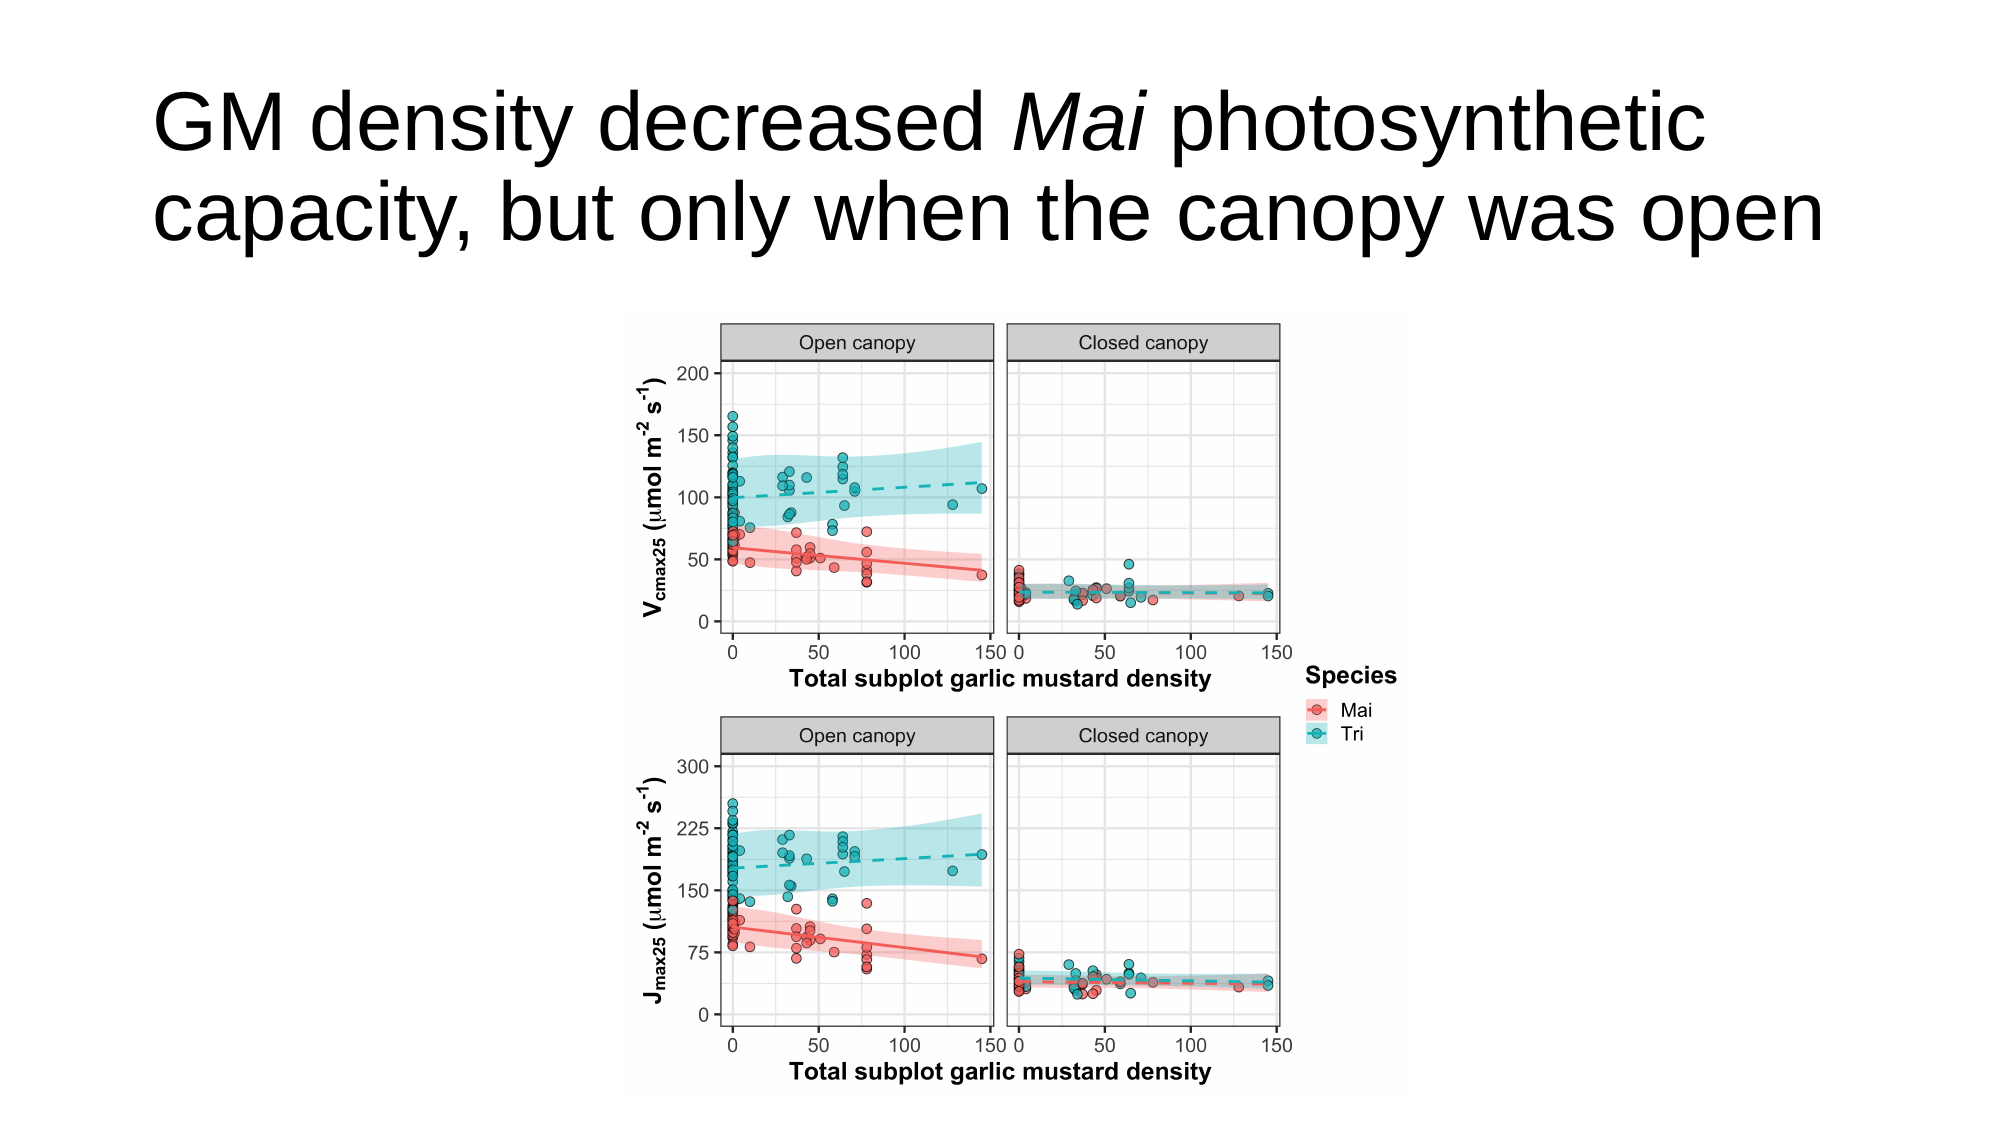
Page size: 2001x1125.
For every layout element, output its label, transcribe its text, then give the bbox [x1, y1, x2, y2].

title GM density decreased Mai photosynthetic capacity, but only when the canopy was open [137, 59, 1863, 278]
picture [624, 311, 1410, 1097]
